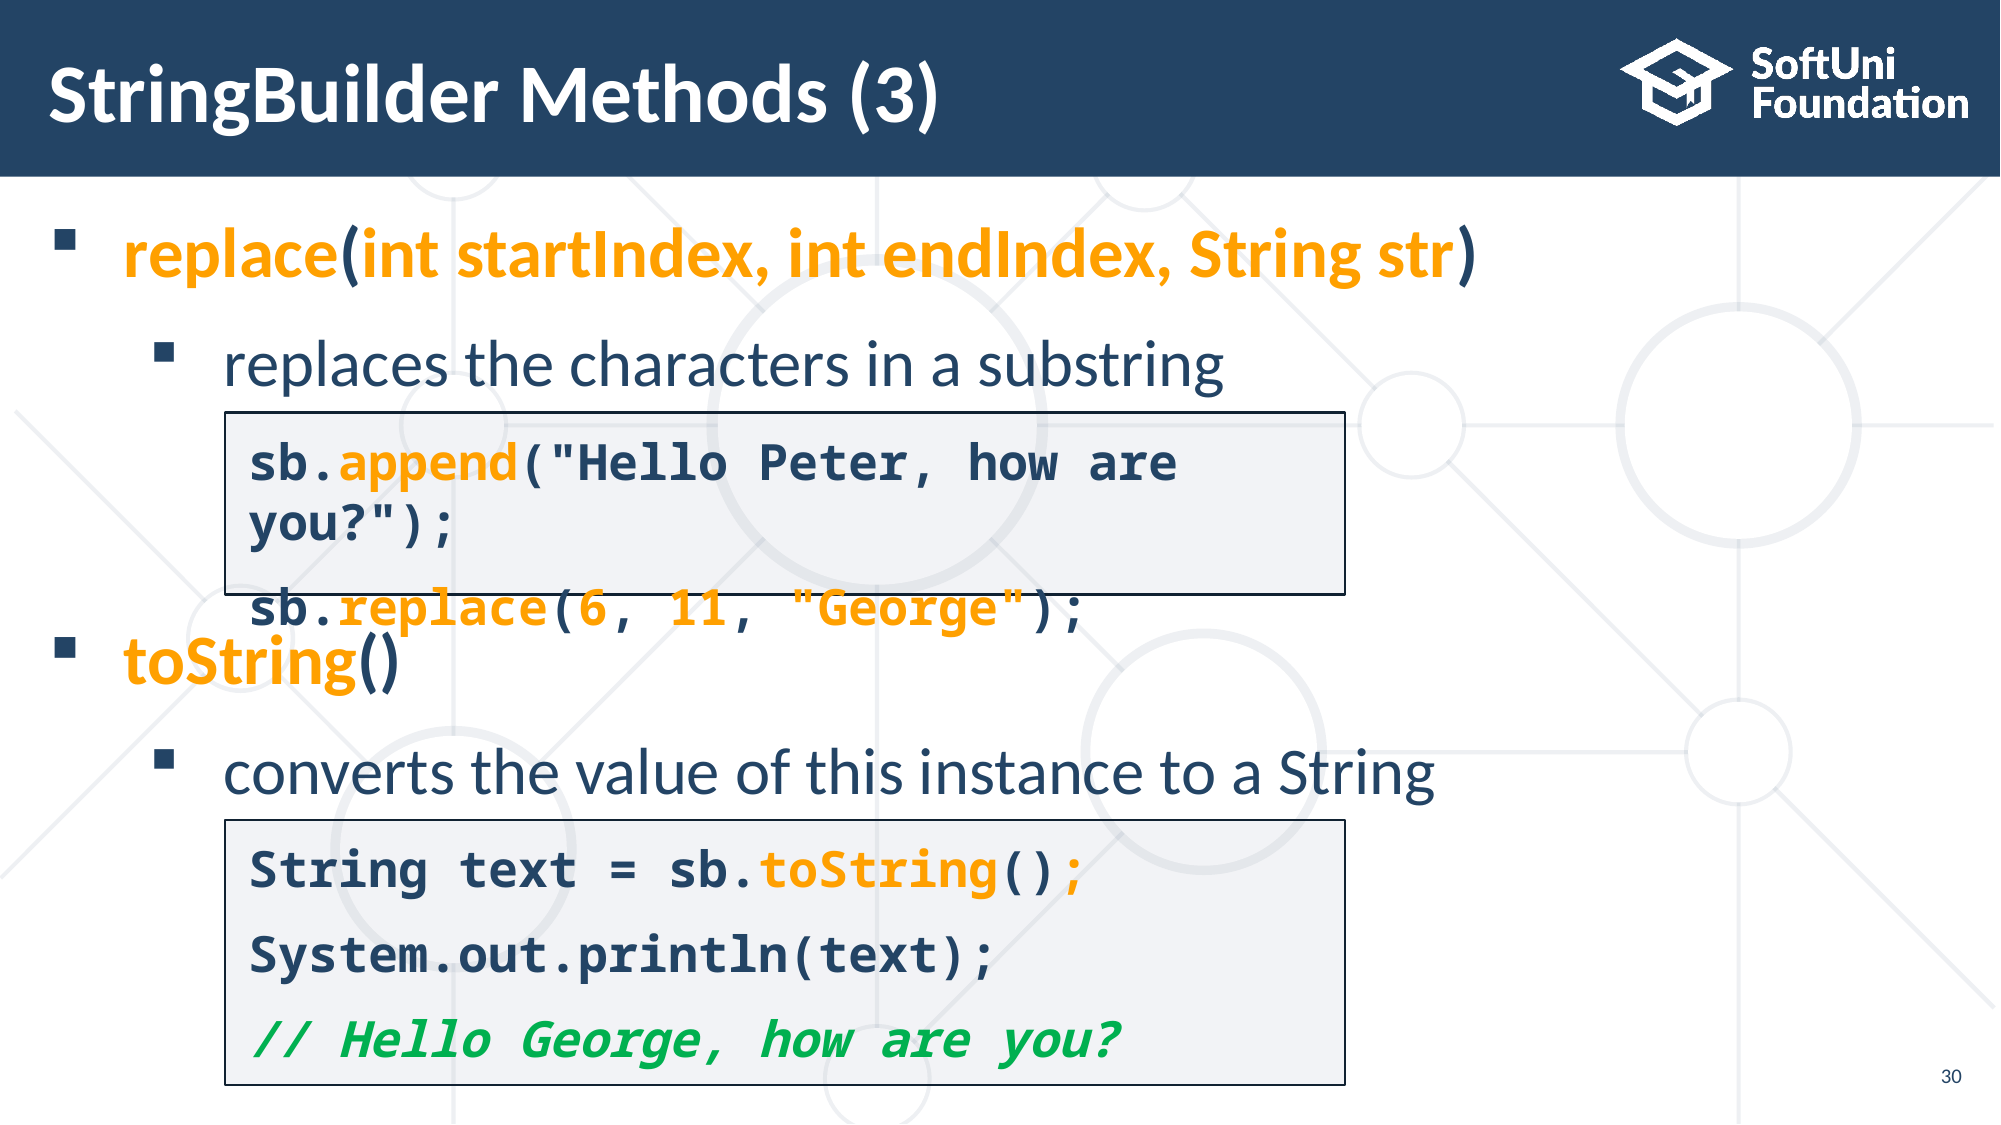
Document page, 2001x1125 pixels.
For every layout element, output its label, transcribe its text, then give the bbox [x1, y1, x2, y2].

text_box String text = sb.toString(); System.out.println(text); // Hello George, how are you? [224, 819, 1345, 1086]
title StringBuilder Methods (3) [31, 16, 1591, 162]
picture [1619, 38, 1968, 126]
list replace(int startIndex, int endIndex, String str) replaces the characters in a substring toString() converts the value of this instance to a String [31, 196, 1969, 1047]
slide_number 30 [1897, 1049, 1968, 1101]
list sb.append("Hello Peter, how are you?"); sb.replace(6, 11, "George"); [224, 411, 1346, 596]
